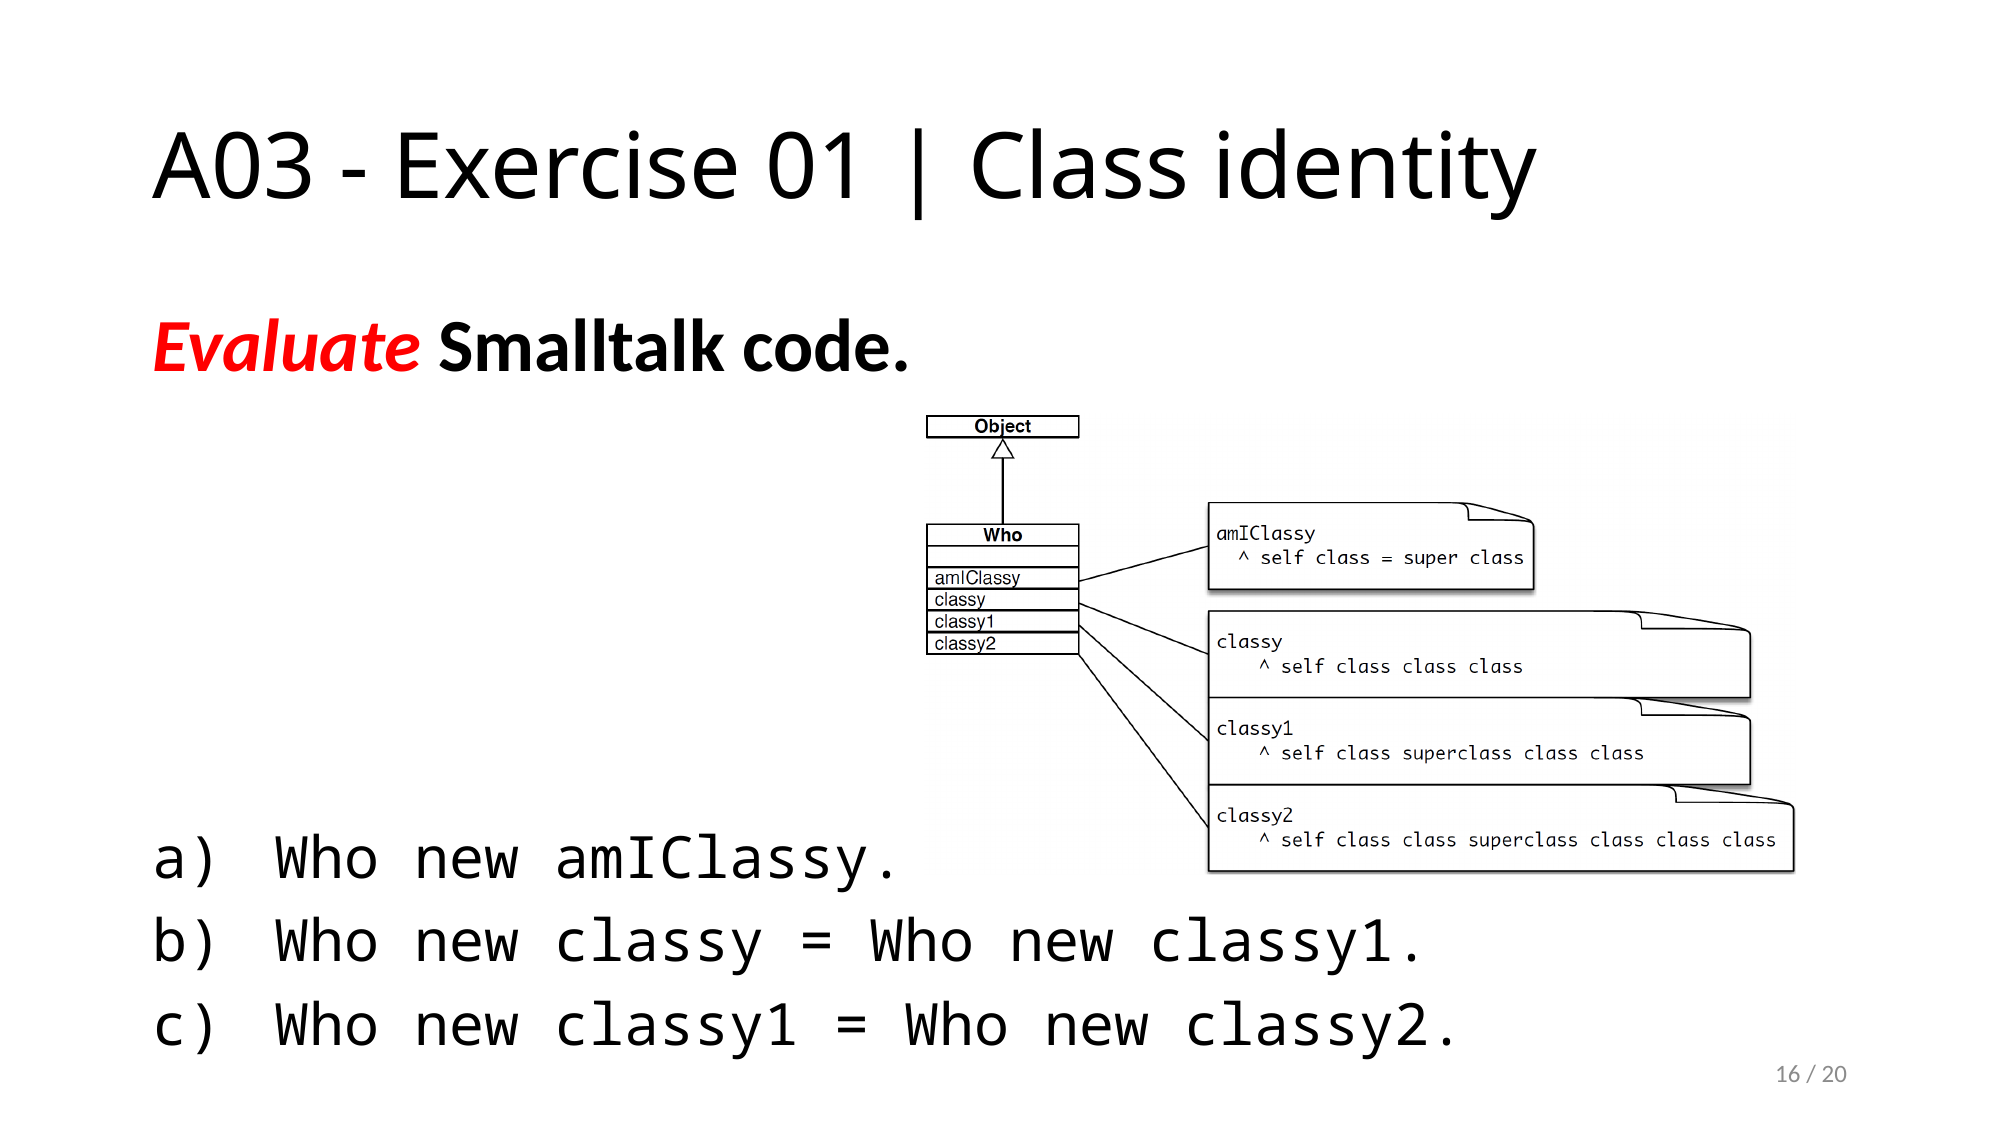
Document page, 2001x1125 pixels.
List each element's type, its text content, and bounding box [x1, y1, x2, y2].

list Evaluate Smalltalk code. Who new amIClassy. Who new classy = Who new classy1. Who new classy1 = Who new classy2. [137, 299, 1863, 1014]
text_box 16 / 20 [1412, 1042, 1863, 1103]
picture [924, 413, 1796, 875]
title A03 - Exercise 01 | Class identity [137, 59, 1863, 278]
